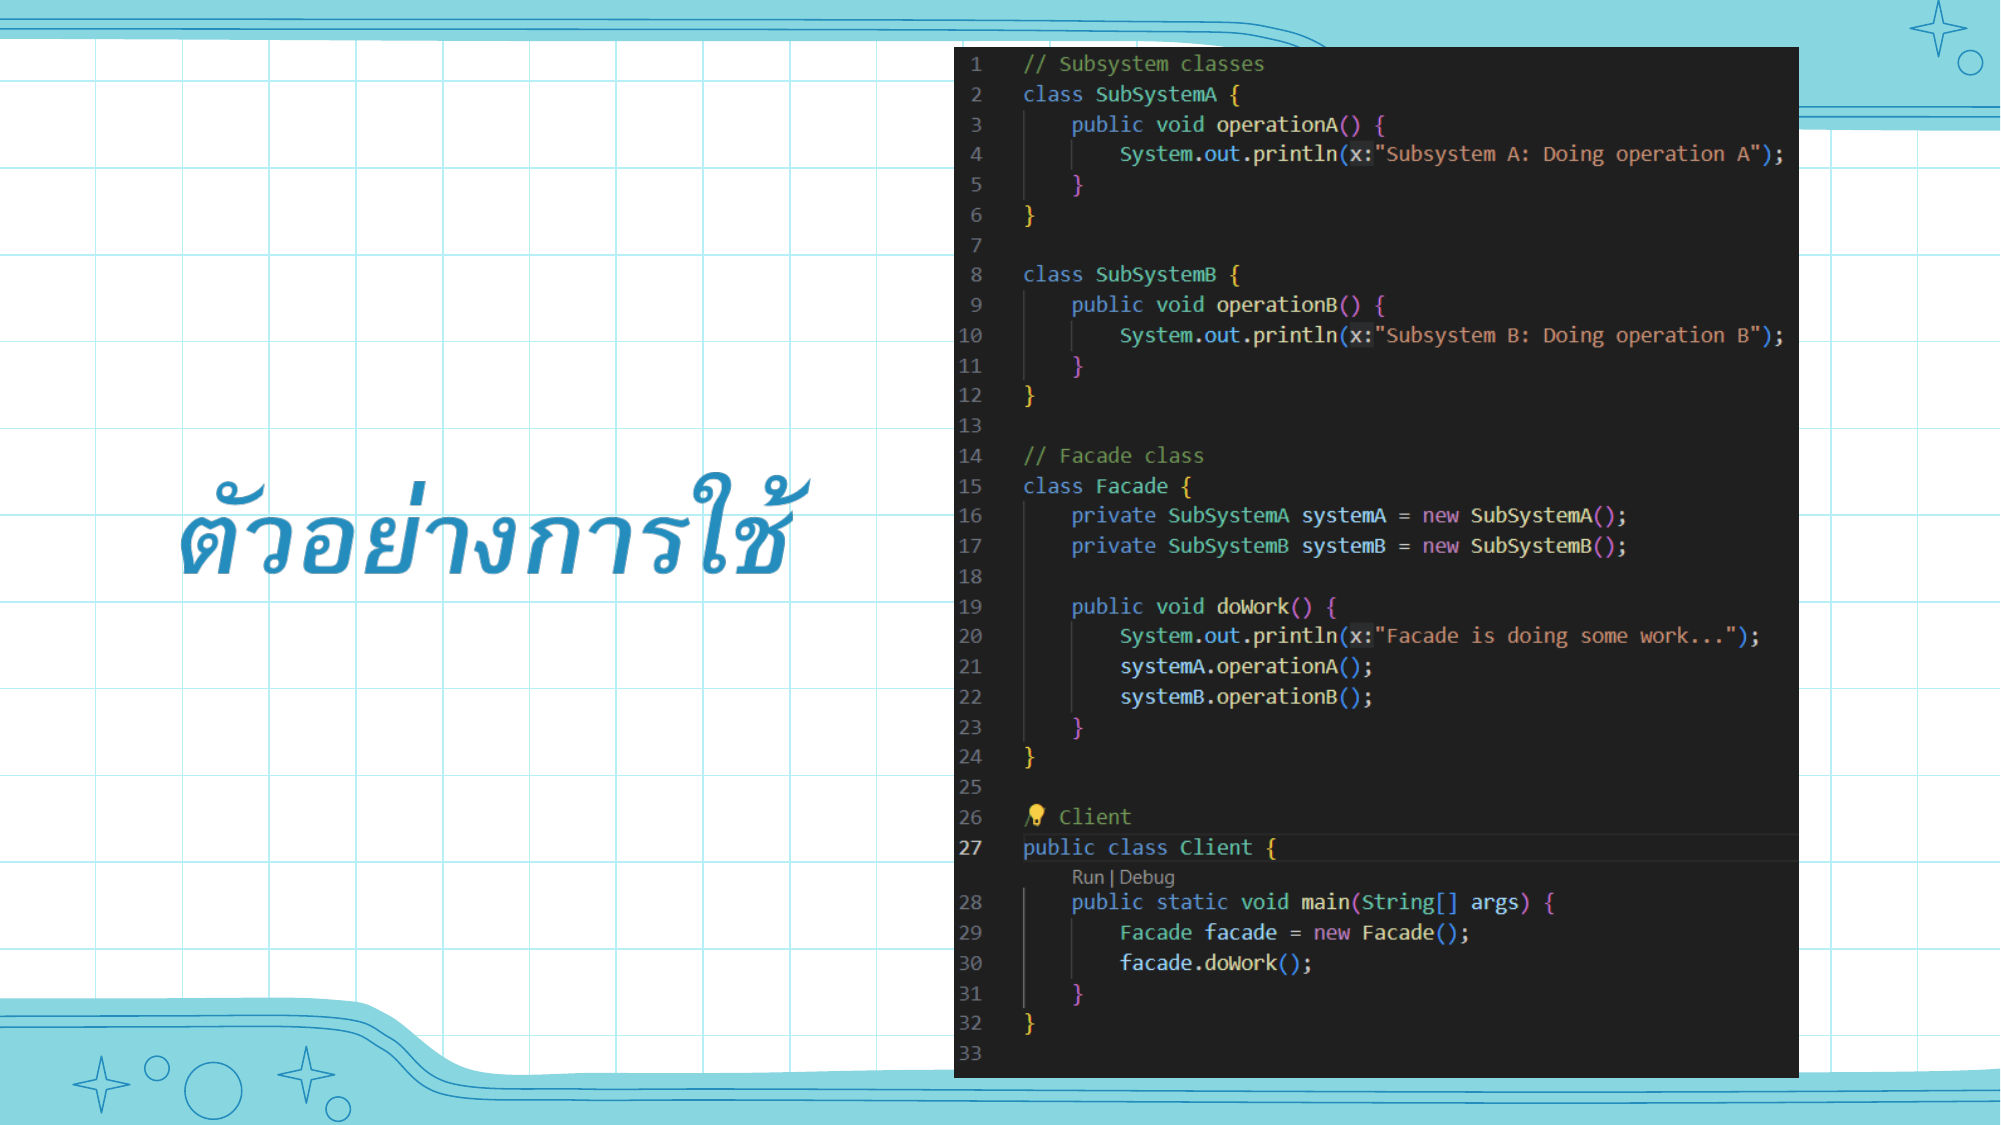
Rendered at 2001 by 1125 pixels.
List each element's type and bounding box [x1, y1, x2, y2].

picture [0, 47, 1799, 1078]
